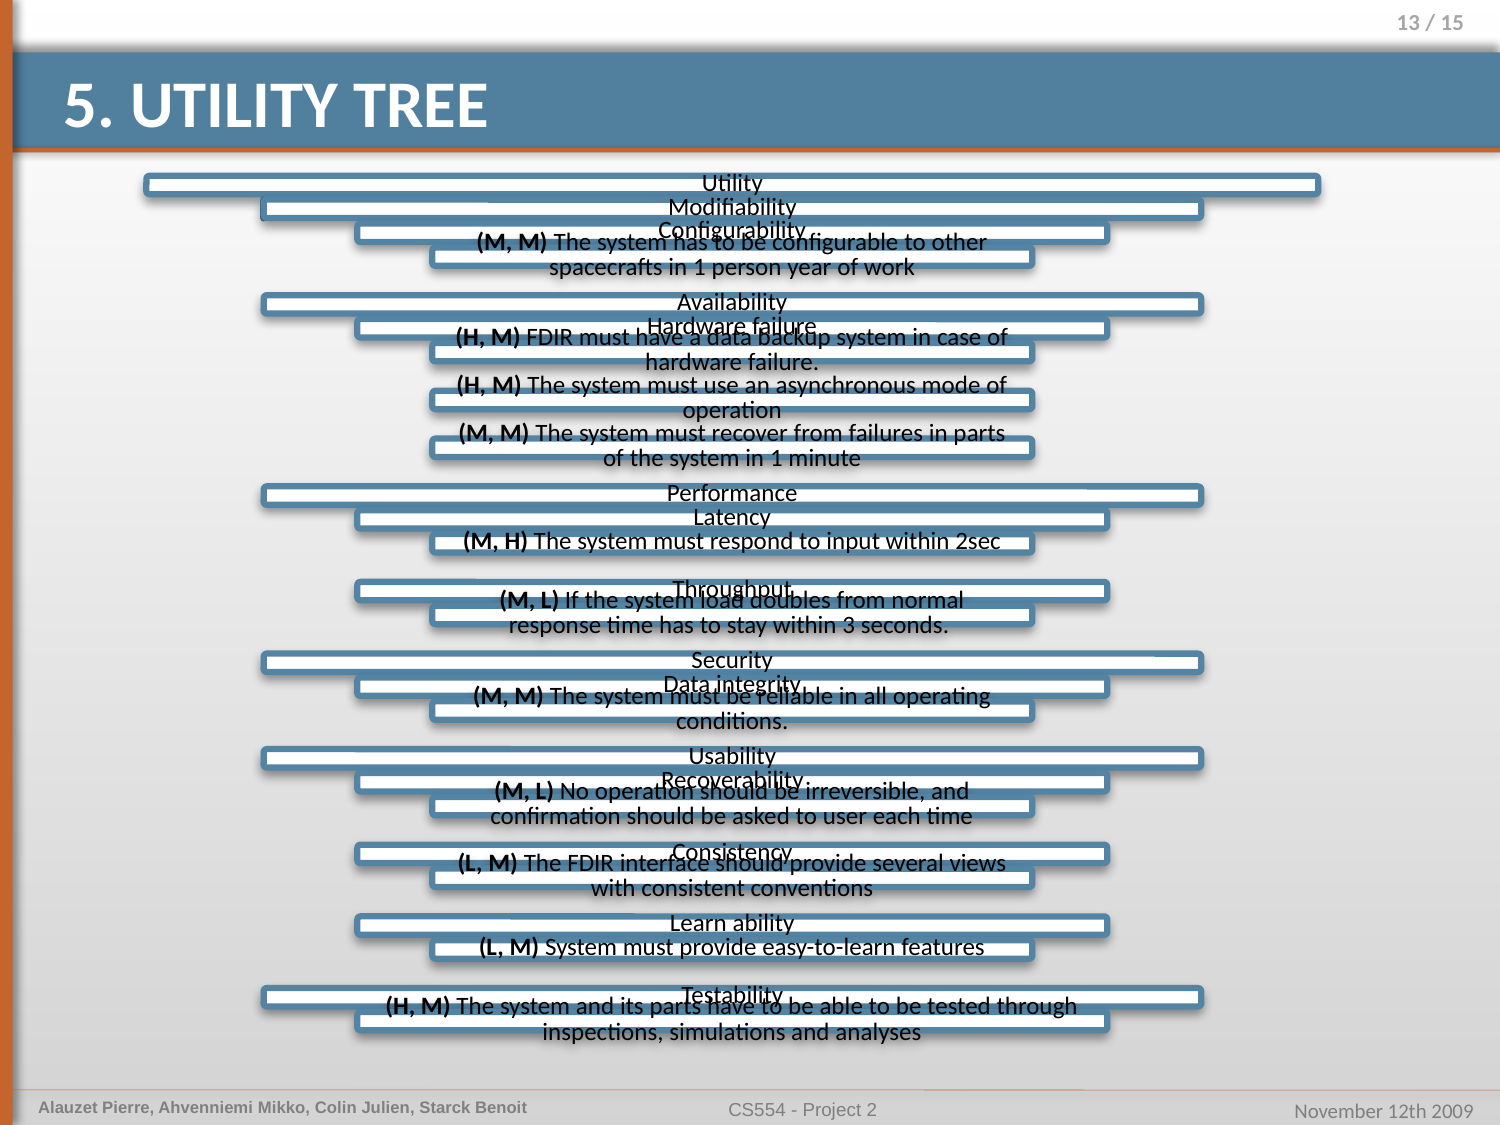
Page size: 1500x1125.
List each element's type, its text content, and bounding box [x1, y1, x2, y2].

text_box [0, 175, 1466, 1079]
title 5. Utility tree [49, 53, 1442, 141]
